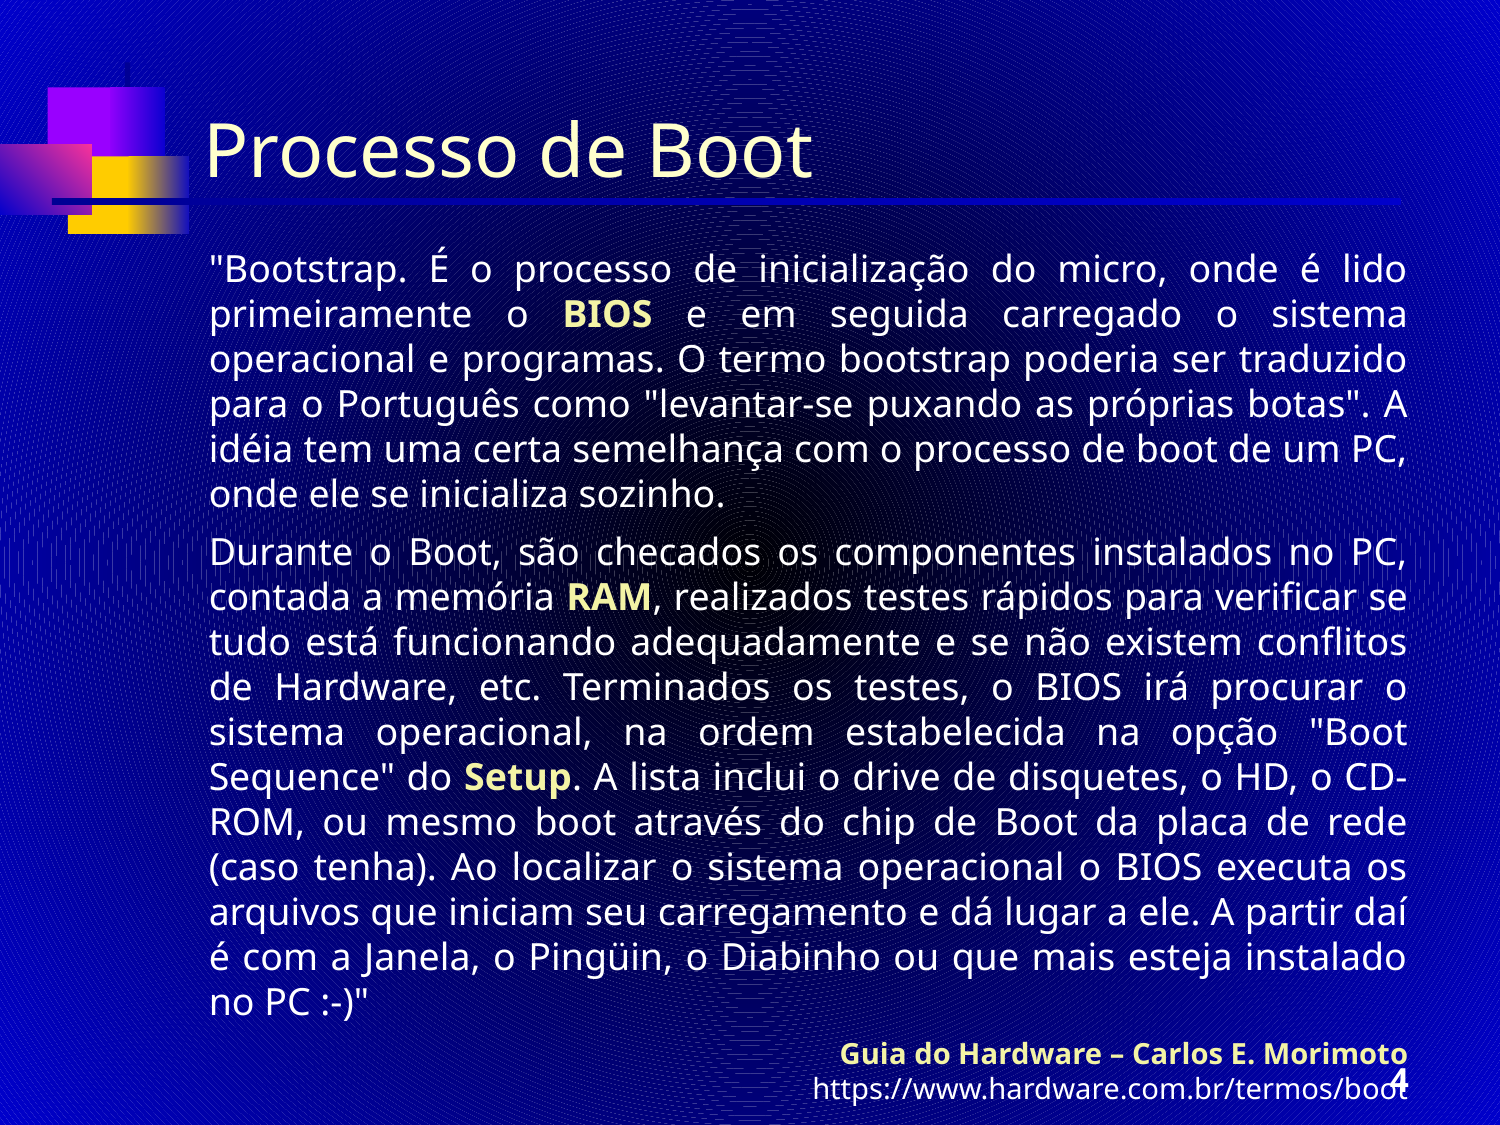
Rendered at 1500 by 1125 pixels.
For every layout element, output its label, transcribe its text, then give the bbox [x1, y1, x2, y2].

slide_number 4 [1112, 1050, 1424, 1113]
title Processo de Boot [188, 84, 1468, 201]
text_box "Bootstrap. É o processo de inicialização do micro, onde é lido primeiramente o BIOS e em seguida carregado o sistema operacional e programas. O termo bootstrap poderia ser traduzido para o Português como "levantar-se puxando as próprias botas". A idéia tem uma certa semelhança com o processo de boot de um PC, onde ele se inicializa sozinho. Durante o Boot, são checados os componentes instalados no PC, contada a memória RAM, realizados testes rápidos para verificar se tudo está funcionando adequadamente e se não existem conflitos de Hardware, etc. Terminados os testes, o BIOS irá procurar o sistema operacional, na ordem estabelecida na opção "Boot Sequence" do Setup. A lista inclui o drive de disquetes, o HD, o CD-ROM, ou mesmo boot através do chip de Boot da placa de rede (caso tenha). Ao localizar o sistema operacional o BIOS executa os arquivos que iniciam seu carregamento e dá lugar a ele. A partir daí é com a Janela, o Pingüin, o Diabinho ou que mais esteja instalado no PC :-)" Guia do Hardware – Carlos E. Morimoto https://www.hardware.com.br/termos/boot [193, 237, 1424, 1050]
